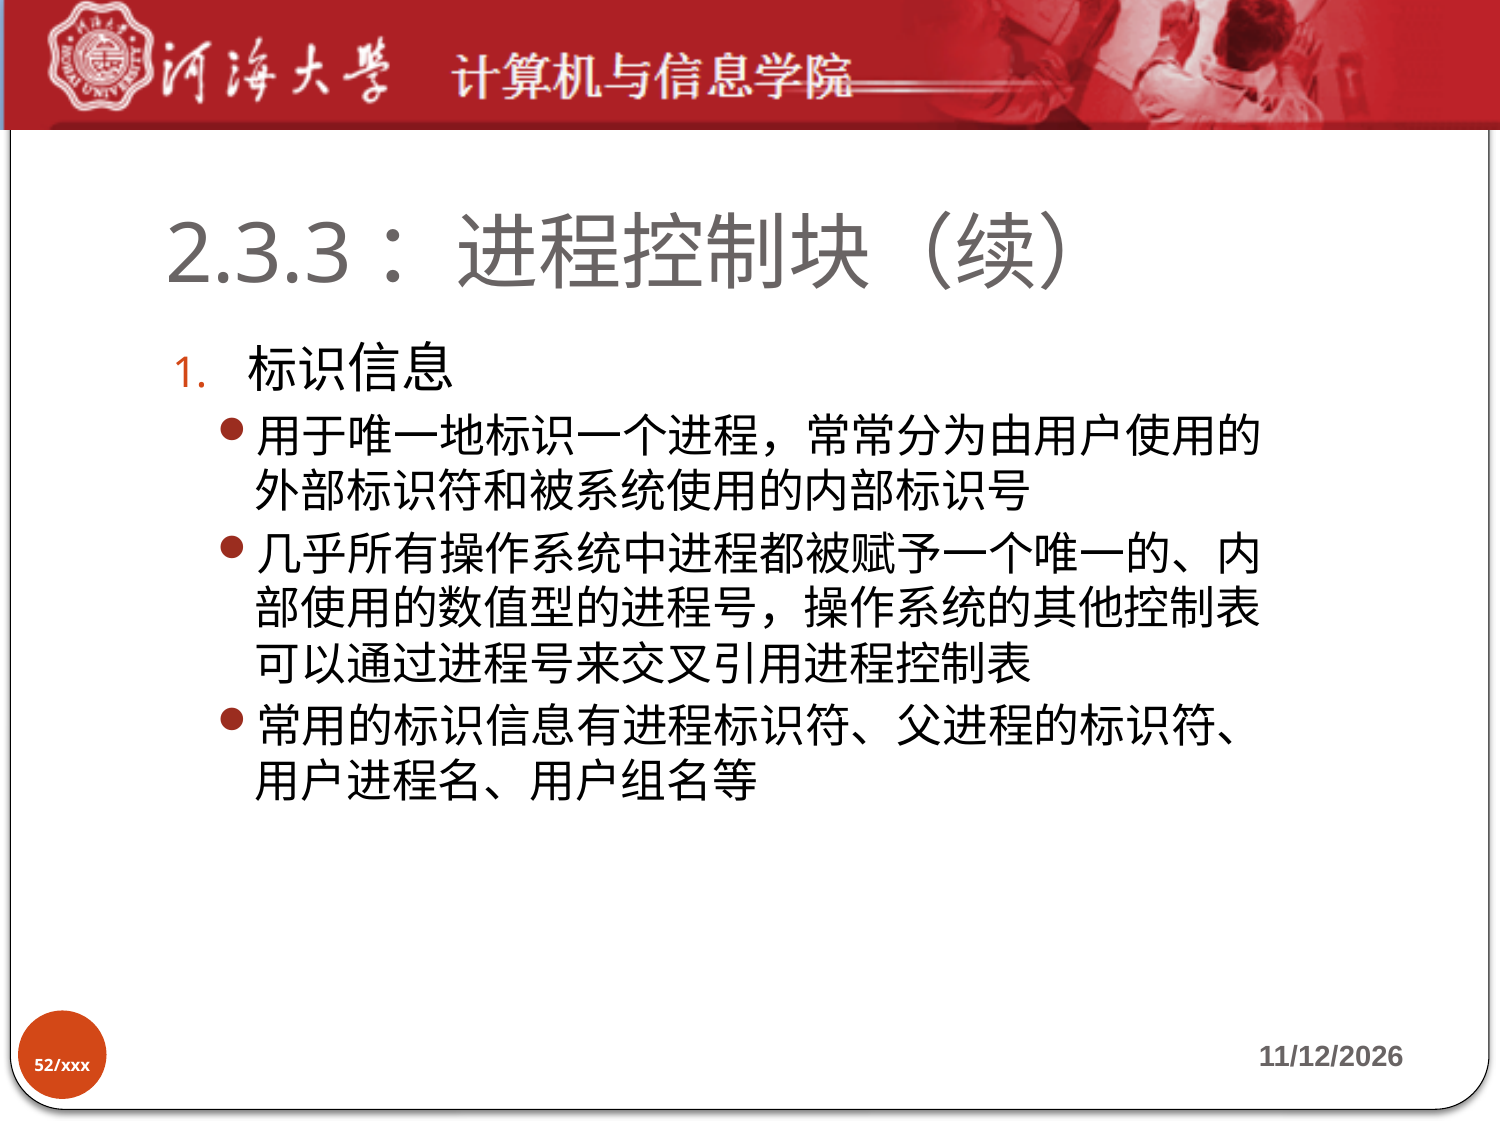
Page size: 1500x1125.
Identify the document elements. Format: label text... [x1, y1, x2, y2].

title 2.3.3：进程控制块（续） [150, 142, 1425, 315]
slide_number 52/xxx [18, 1010, 107, 1099]
picture [0, 0, 1500, 130]
list 标识信息 用于唯一地标识一个进程，常常分为由用户使用的外部标识符和被系统使用的内部标识号 几乎所有操作系统中进程都被赋予一个唯一的、内部使用的数值型的进程号，操作系统的其他控制表可以通过进程号来交叉引用进程控制表 常用的标识信息有进程标识符、父进程的标识符、用户进程名、用户组名等 [150, 326, 1306, 988]
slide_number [1012, 1015, 1419, 1094]
